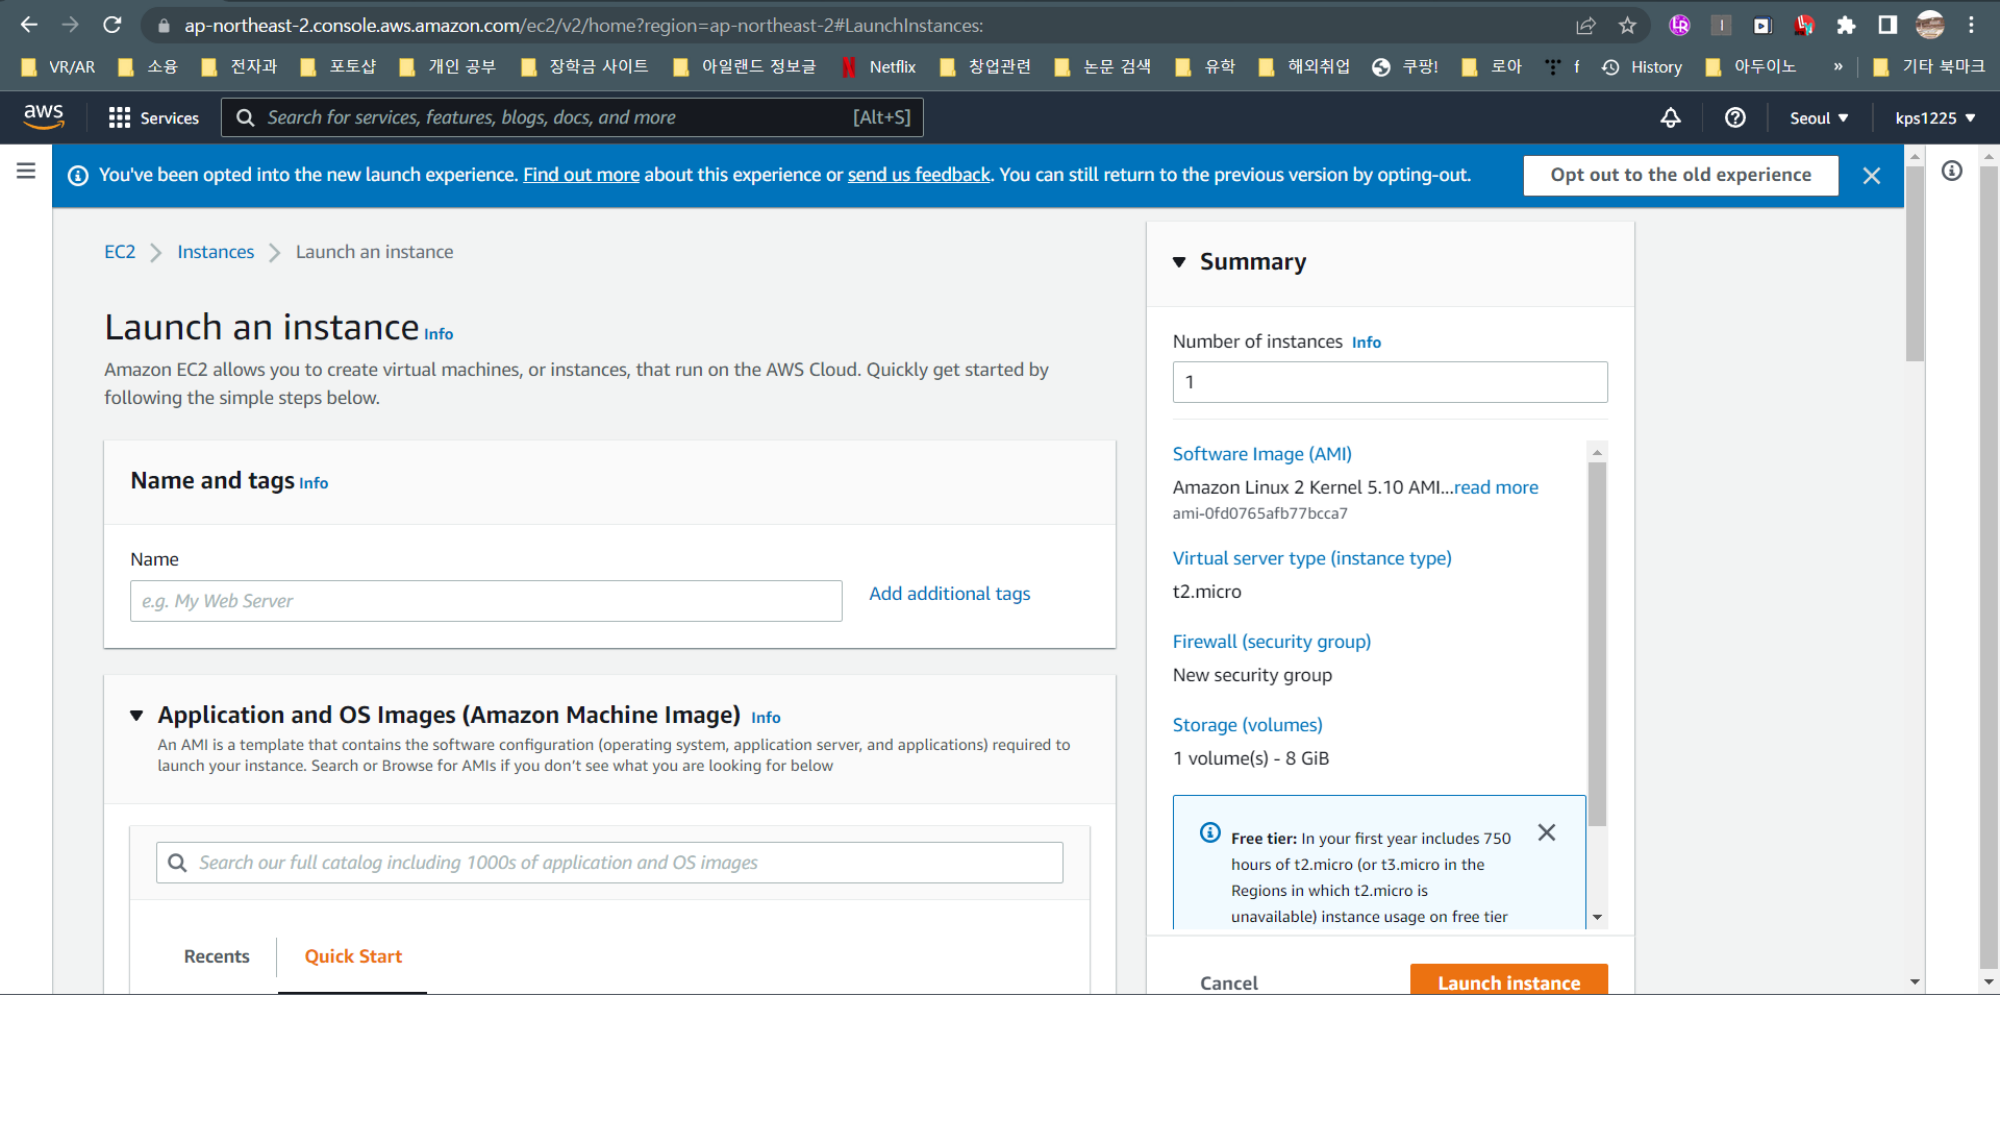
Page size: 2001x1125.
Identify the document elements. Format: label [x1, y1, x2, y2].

picture [0, 0, 2000, 995]
